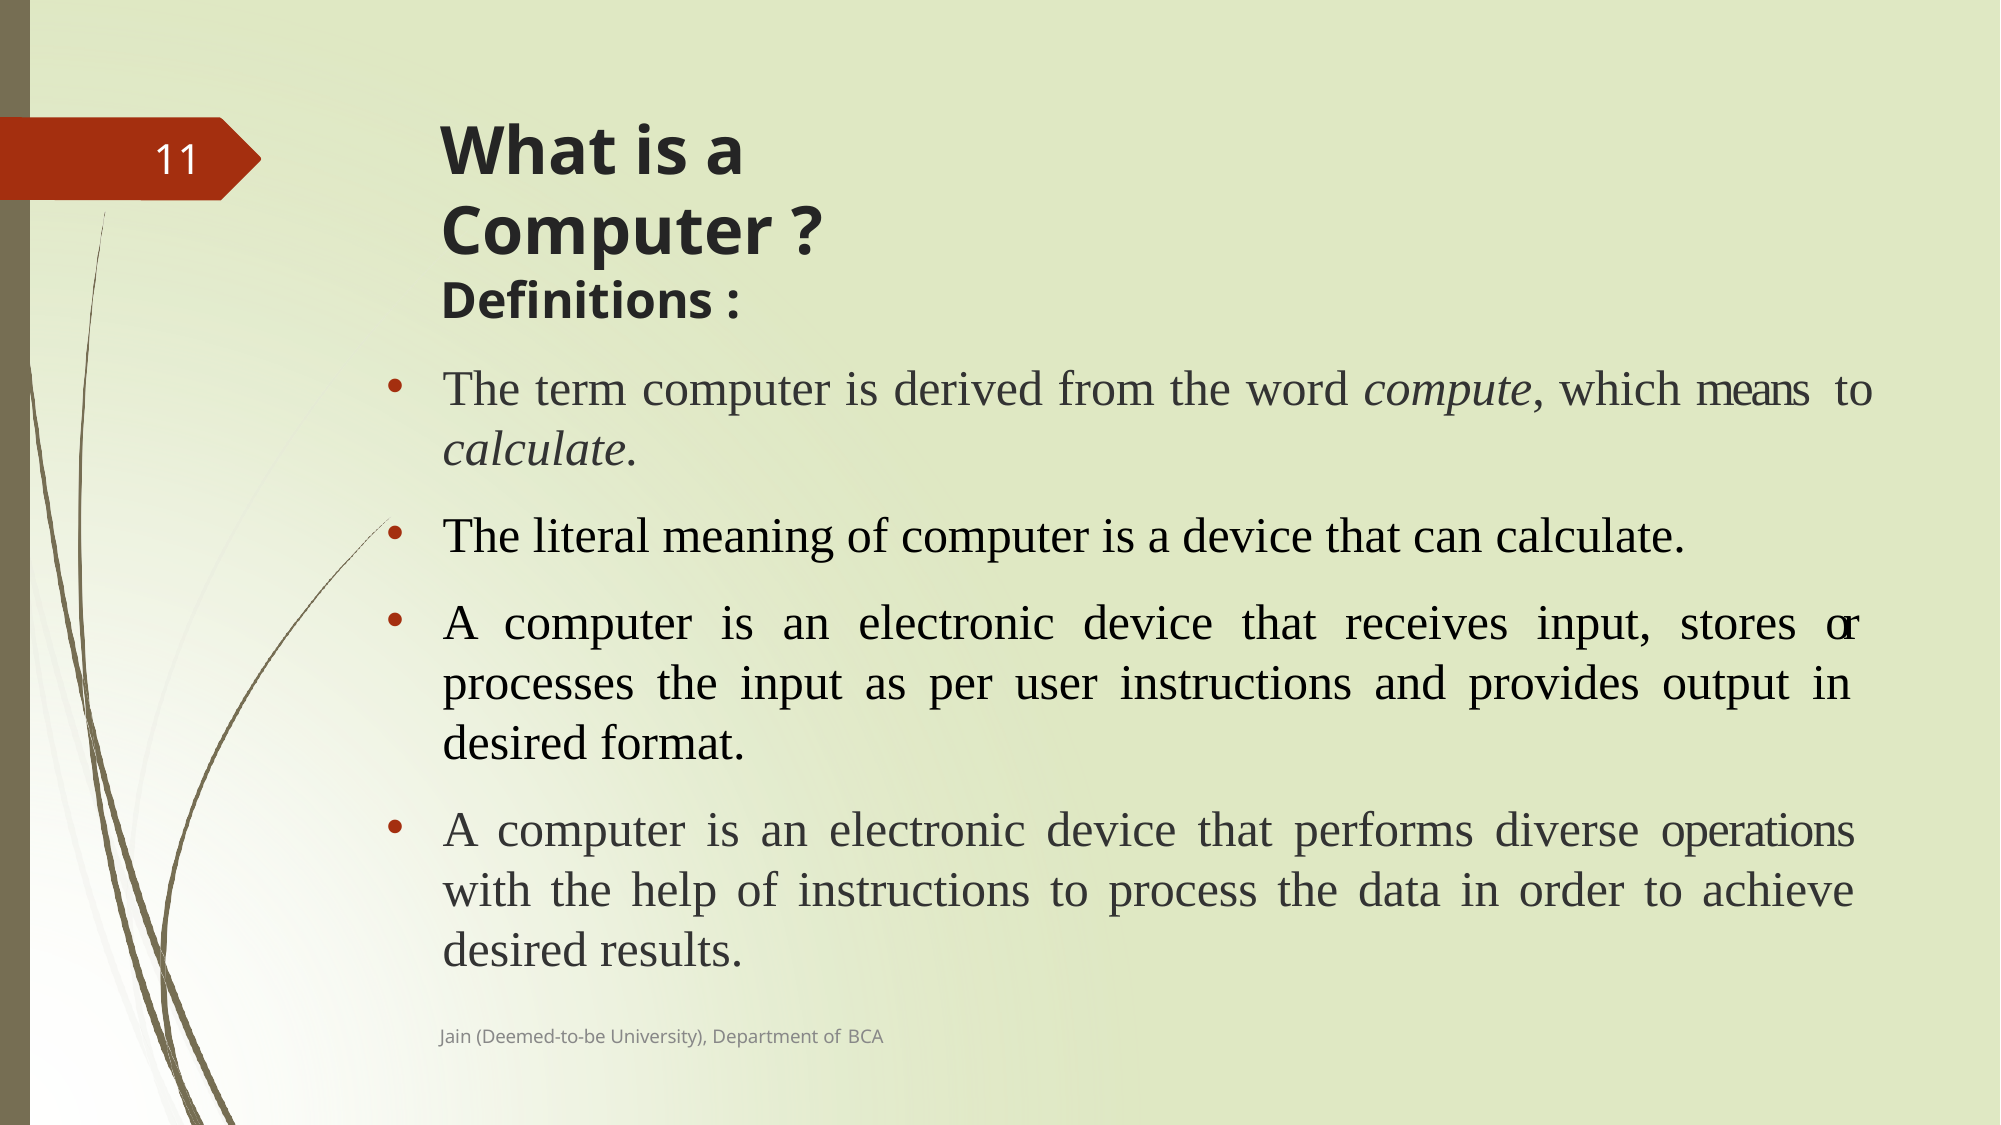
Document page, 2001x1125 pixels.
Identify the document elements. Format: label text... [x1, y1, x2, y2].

picture [30, 0, 2000, 1125]
text_box Definitions : The term computer is derived from the word compute, which means to calculate. The literal meaning of computer is a device that can calculate. A computer is an electronic device that receives input, stores or processes the input as per user instructions and provides output in desired format. A computer is an electronic device that performs diverse operations with the help of instructions to process the data in order to achieve desired results. [384, 239, 1875, 977]
footer Jain (Deemed-to-be University), Department of BCA [437, 1022, 915, 1125]
title What is a Computer ? [438, 106, 1135, 239]
text_box 11 [151, 131, 203, 184]
